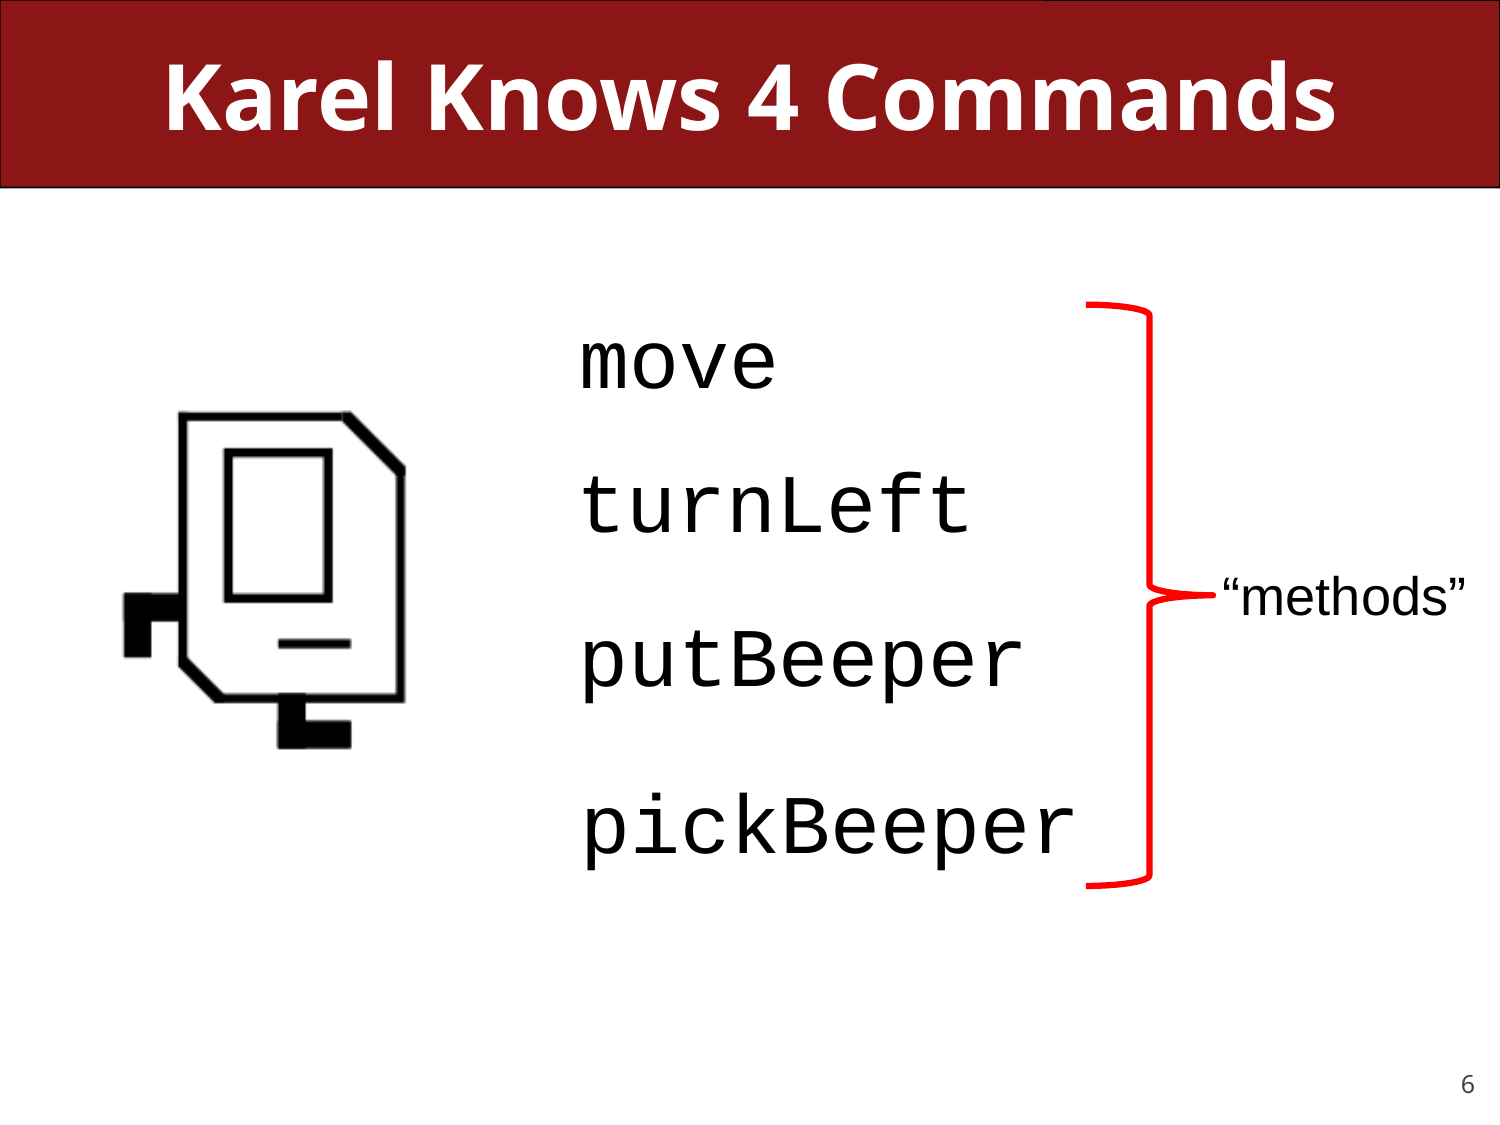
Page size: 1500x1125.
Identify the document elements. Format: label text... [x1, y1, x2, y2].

text_box “methods” [1200, 554, 1482, 634]
text_box pickBeeper [565, 762, 1085, 878]
text_box [1085, 304, 1200, 886]
picture [81, 384, 473, 779]
title Karel Knows 4 Commands [75, 0, 1425, 188]
text_box turnLeft [560, 441, 991, 557]
text_box putBeeper [562, 595, 1043, 711]
text_box move [564, 297, 795, 413]
